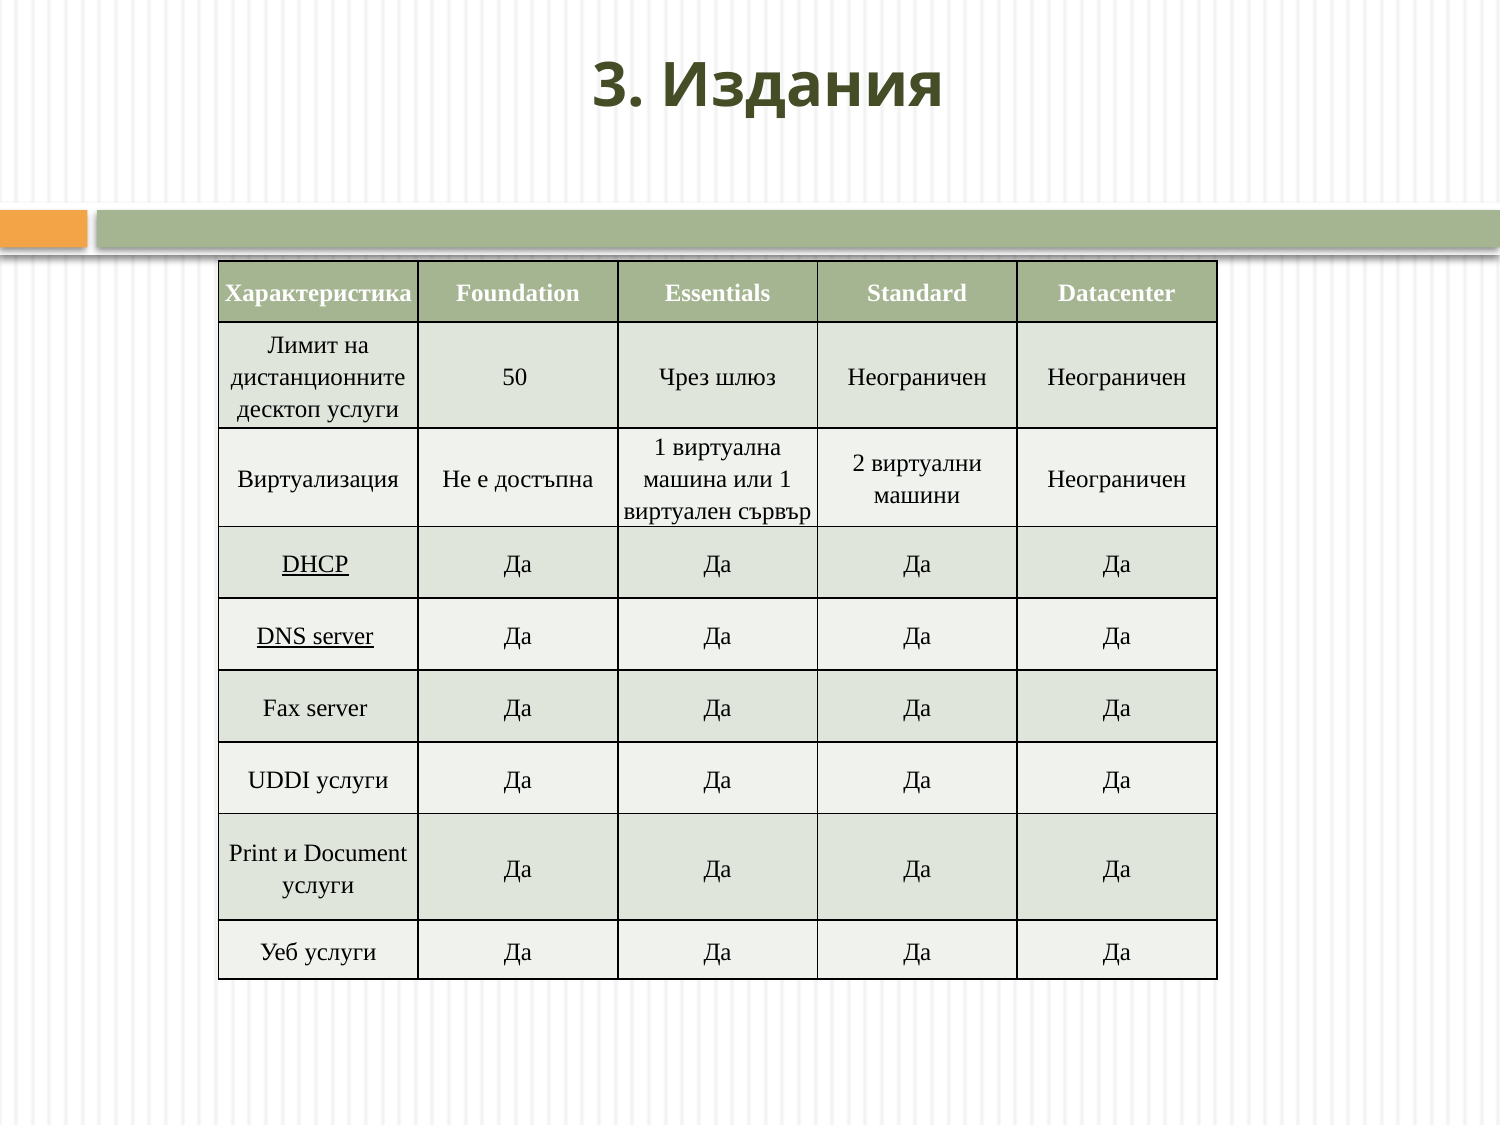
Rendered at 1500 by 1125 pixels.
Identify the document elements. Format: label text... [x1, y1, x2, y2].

table_header Standard [818, 262, 1016, 321]
table_cell Не е достъпна [419, 429, 617, 526]
table_cell Да [1018, 743, 1216, 813]
table_cell Чрез шлюз [619, 323, 817, 427]
table_cell Fax server [219, 671, 417, 741]
table_cell 2 виртуални машини [818, 429, 1016, 526]
table_cell Да [619, 921, 817, 978]
table_cell Виртуализация [219, 429, 417, 526]
table_cell DNS server [219, 599, 417, 669]
table_header Foundation [419, 262, 617, 321]
table_cell Да [1018, 814, 1216, 919]
table_header Характеристика [219, 262, 417, 321]
table_cell DHCP [219, 527, 417, 597]
table_cell Да [419, 814, 617, 919]
table_cell Неограничен [1018, 429, 1216, 526]
title 3. Издания [99, 37, 1438, 200]
table_cell Да [419, 527, 617, 597]
table_cell Да [818, 921, 1016, 978]
table_cell Да [619, 527, 817, 597]
table_cell Да [818, 671, 1016, 741]
table_cell Неограничен [818, 323, 1016, 427]
table_cell Да [818, 743, 1016, 813]
table_cell Да [619, 814, 817, 919]
table_cell Да [1018, 671, 1216, 741]
table_cell Да [619, 671, 817, 741]
table_cell UDDI услуги [219, 743, 417, 813]
table_cell Да [619, 599, 817, 669]
table_cell Да [818, 527, 1016, 597]
table_cell Уеб услуги [219, 921, 417, 978]
table_cell Да [1018, 599, 1216, 669]
table_cell 1 виртуална машина или 1 виртуален сървър [619, 429, 817, 526]
table_cell Да [419, 921, 617, 978]
table_header Essentials [619, 262, 817, 321]
table_cell Да [419, 743, 617, 813]
table_cell Лимит на дистанционните десктоп услуги [219, 323, 417, 427]
table_cell 50 [419, 323, 617, 427]
table_cell Да [619, 743, 817, 813]
table_cell Да [818, 814, 1016, 919]
table_cell Да [1018, 527, 1216, 597]
table_cell Неограничен [1018, 323, 1216, 427]
table_cell Да [818, 599, 1016, 669]
table_cell Print и Document услуги [219, 814, 417, 919]
table_cell Да [419, 599, 617, 669]
table_cell Да [419, 671, 617, 741]
list [99, 260, 1438, 1011]
table_header Datacenter [1018, 262, 1216, 321]
table_cell Да [1018, 921, 1216, 978]
